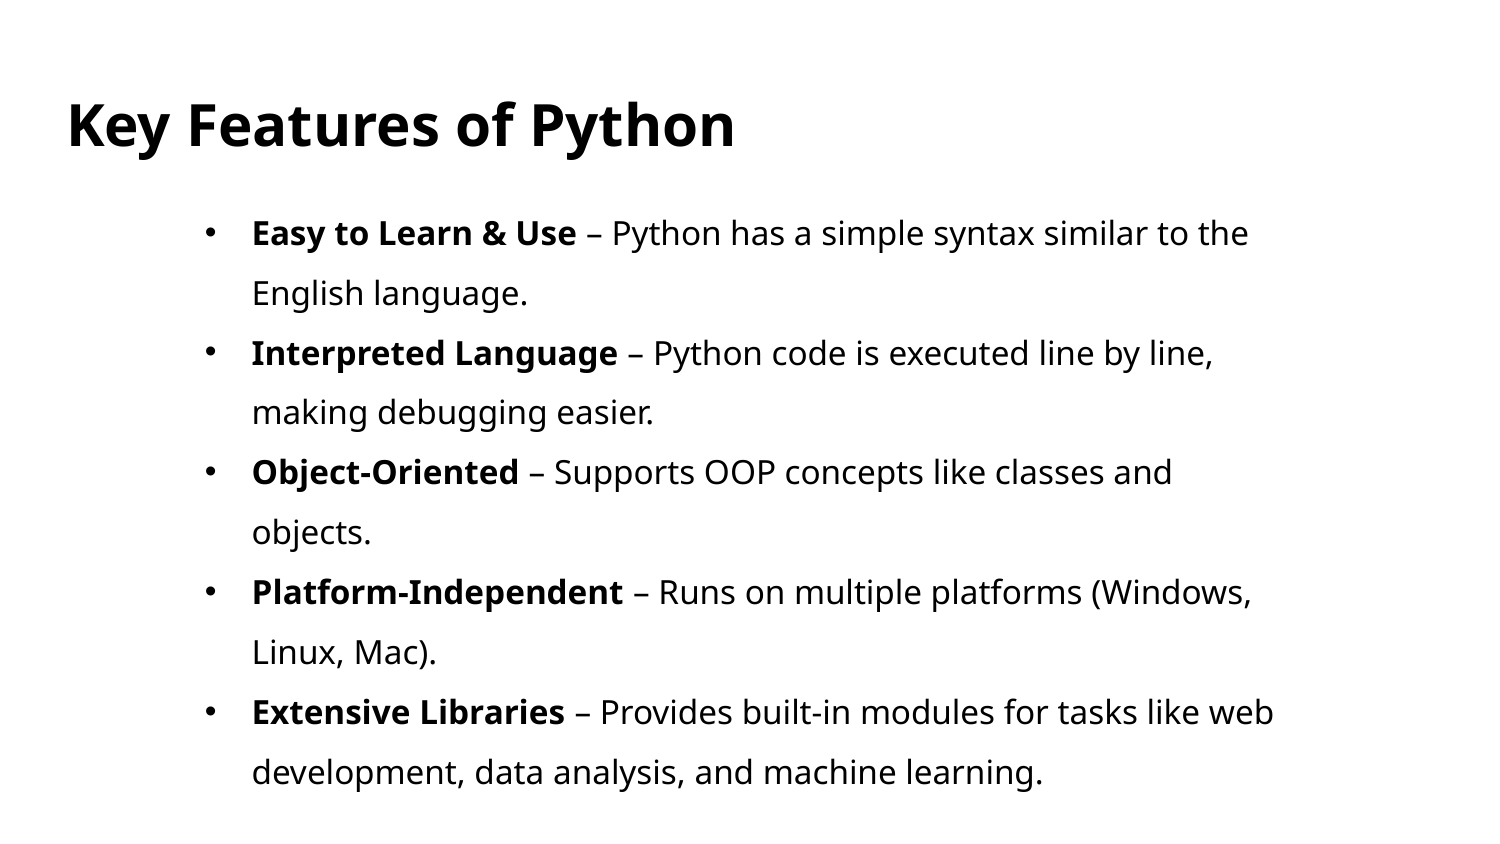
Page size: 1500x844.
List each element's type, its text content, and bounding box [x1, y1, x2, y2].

text_box Easy to Learn & Use – Python has a simple syntax similar to the English language. Interpreted Language – Python code is executed line by line, making debugging easier. Object-Oriented – Supports OOP concepts like classes and objects. Platform-Independent – Runs on multiple platforms (Windows, Linux, Mac). Extensive Libraries – Provides built-in modules for tasks like web development, data analysis, and machine learning. [190, 184, 1310, 799]
title Key Features of Python [51, 72, 1449, 167]
